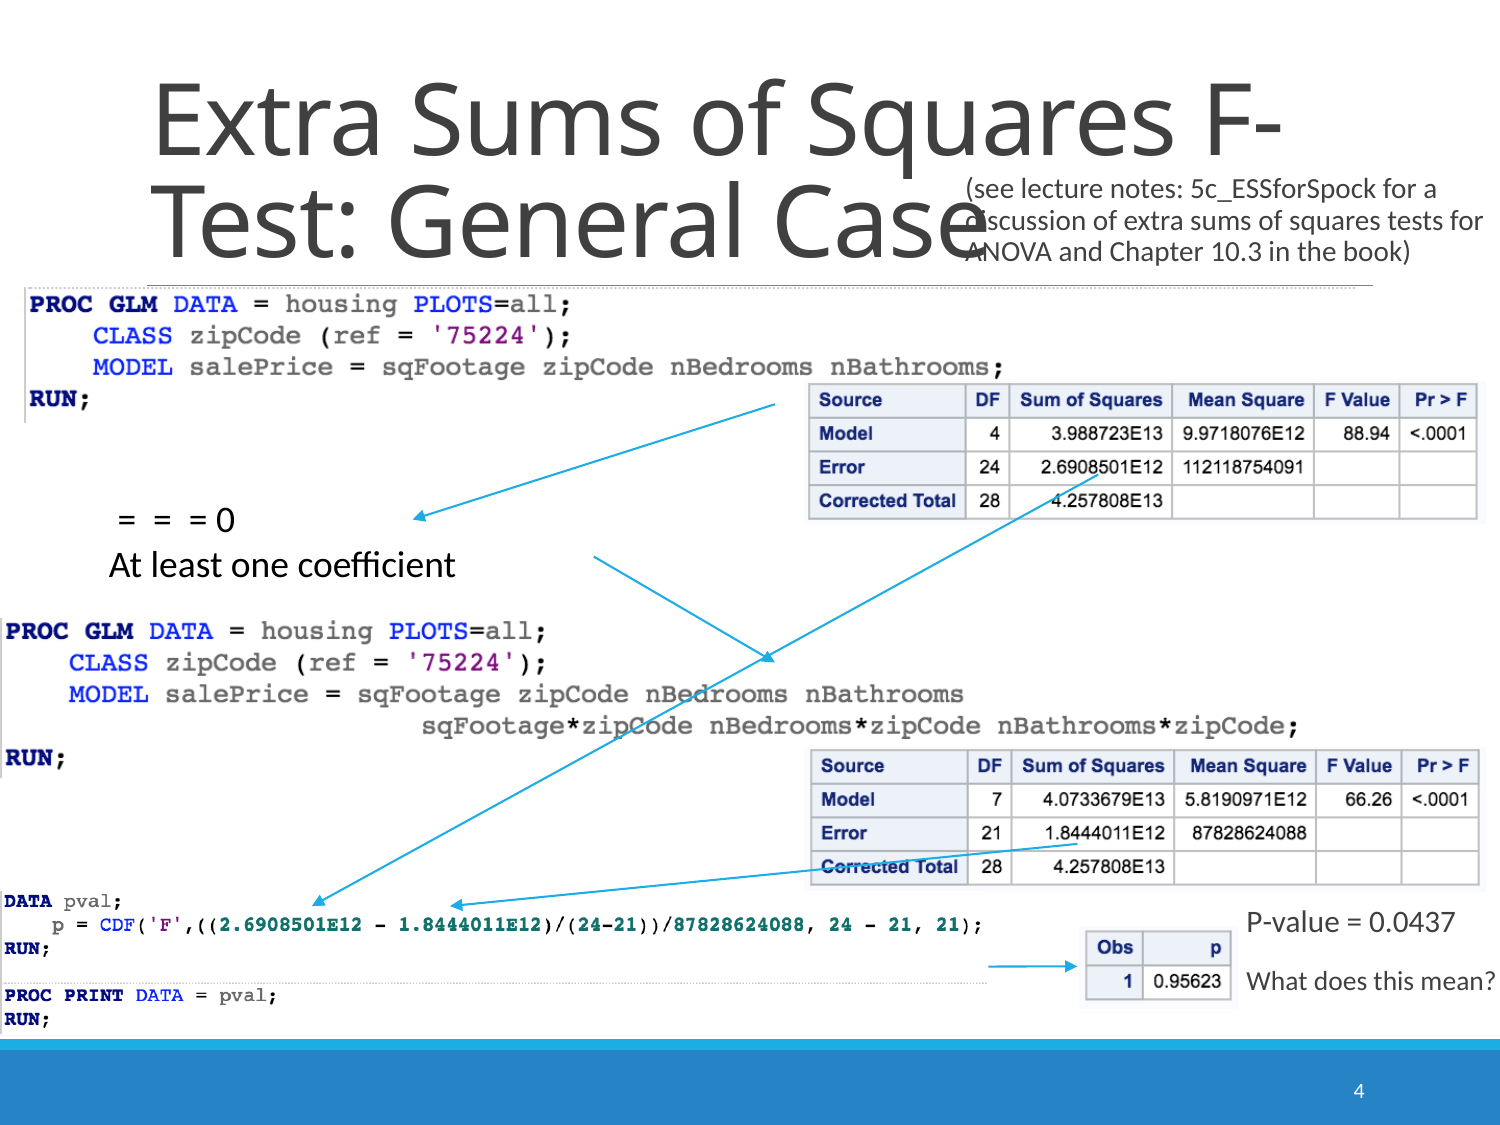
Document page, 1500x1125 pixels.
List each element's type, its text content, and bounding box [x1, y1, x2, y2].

list (see lecture notes: 5c_ESSforSpock for a discussion of extra sums of squares tests for ANOVA and Chapter 10.3 in the book) [950, 165, 1500, 295]
text_box P-value = 0.0437 What does this mean? [1231, 897, 1500, 1027]
slide_number 4 [1218, 1059, 1380, 1120]
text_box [449, 843, 1078, 907]
picture [1078, 924, 1238, 1009]
picture [1099, 618, 1487, 892]
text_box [311, 474, 1099, 907]
picture [0, 618, 311, 778]
title Extra Sums of Squares F-Test: General Case [135, 47, 1373, 284]
picture [0, 891, 988, 1034]
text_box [411, 403, 776, 471]
picture [24, 286, 1487, 524]
